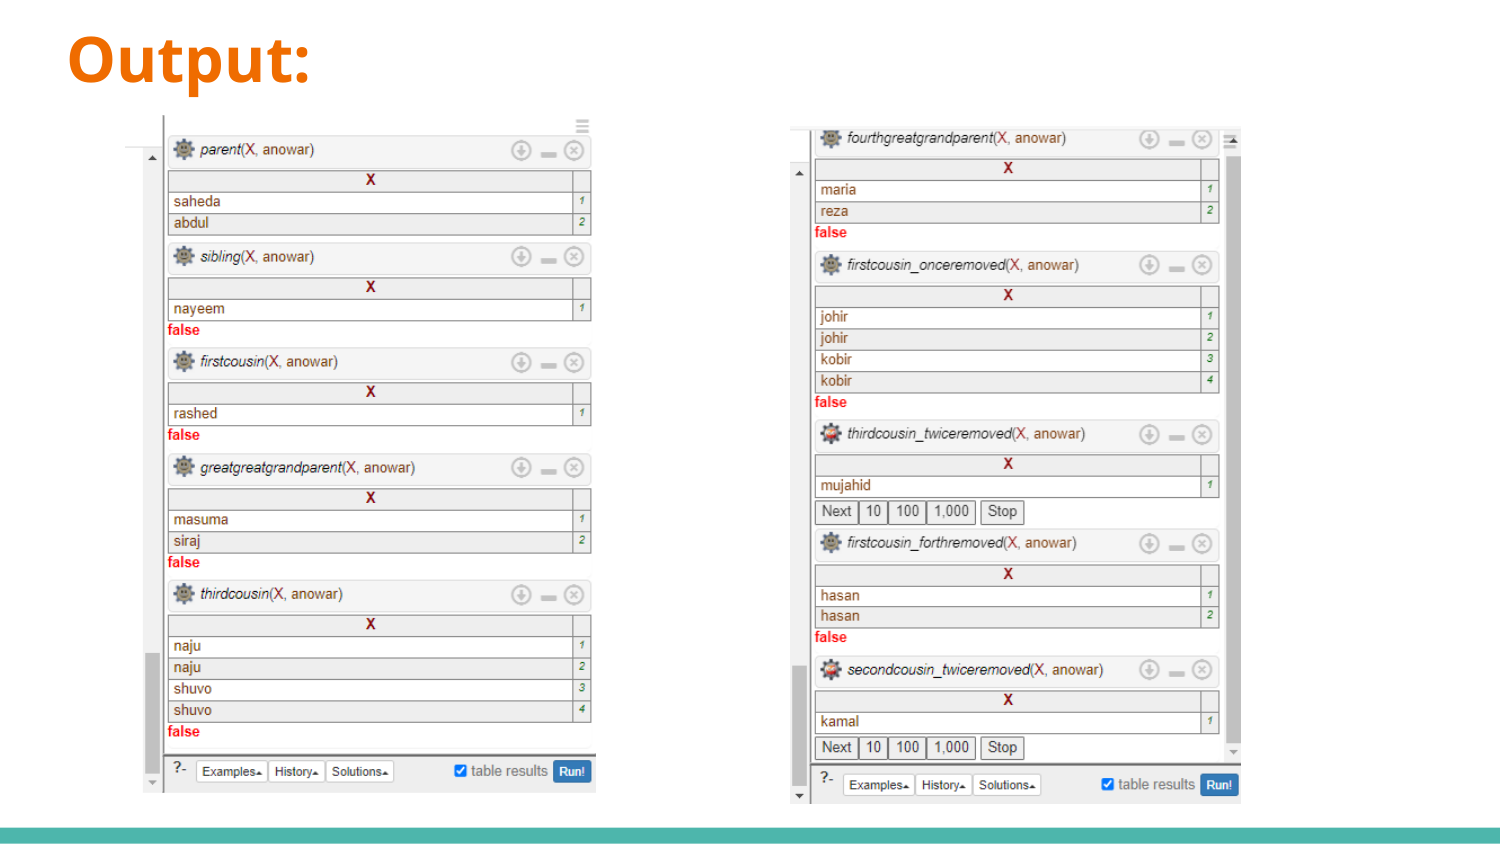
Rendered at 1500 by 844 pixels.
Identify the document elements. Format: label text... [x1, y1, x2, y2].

title Output: [51, 0, 1449, 116]
picture [124, 115, 596, 794]
picture [790, 126, 1241, 805]
